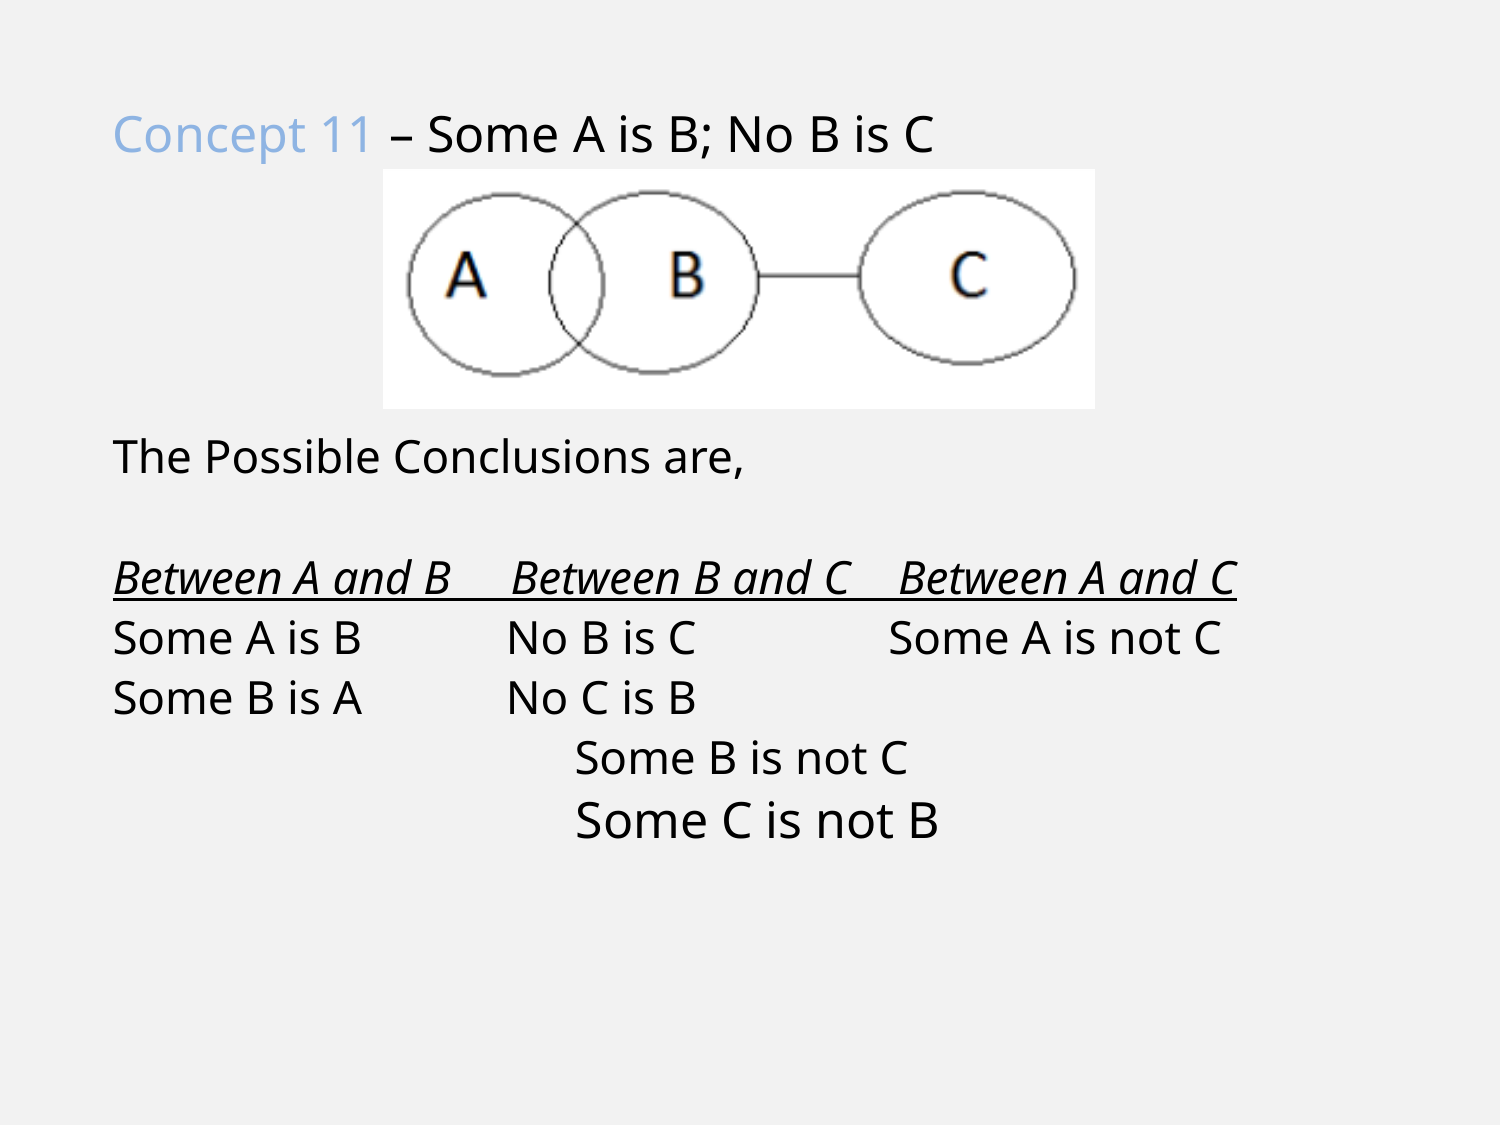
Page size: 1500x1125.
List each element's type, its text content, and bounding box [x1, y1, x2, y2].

list Concept 11 – Some A is B; No B is C The Possible Conclusions are, Between A and B Between B and C Between A and C Some A is B No B is C Some A is not C Some B is A No C is B Some B is not C Some C is not B [82, 86, 1460, 1083]
picture [383, 169, 1095, 409]
